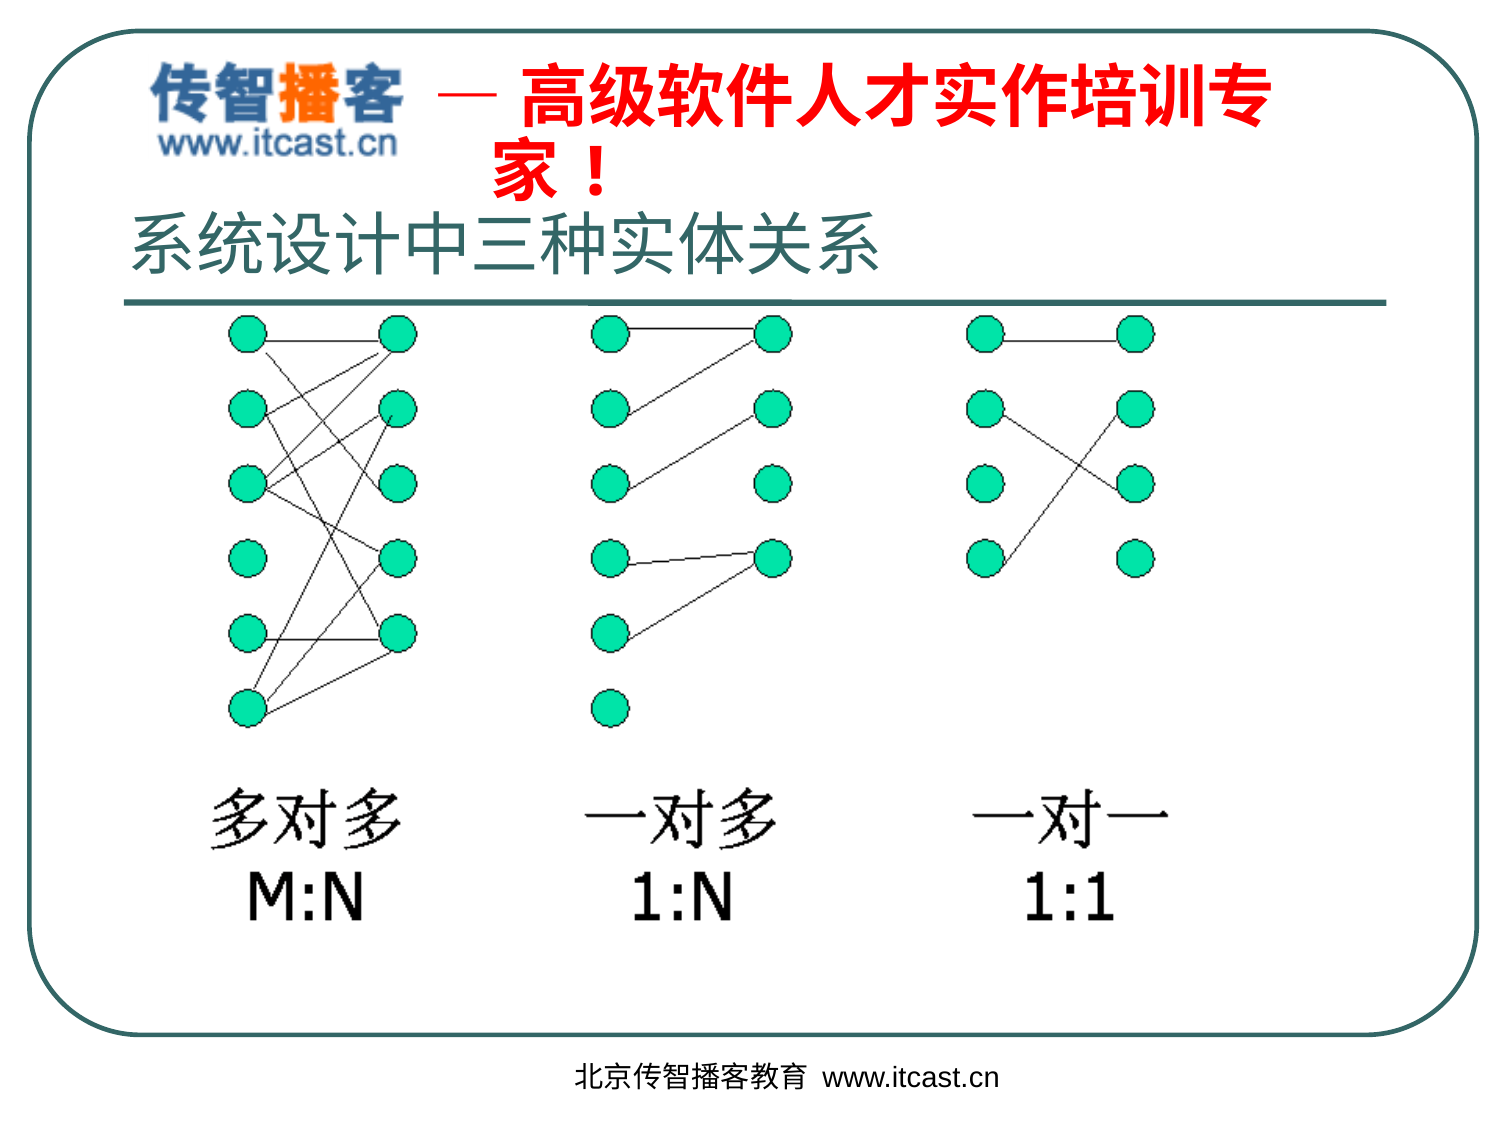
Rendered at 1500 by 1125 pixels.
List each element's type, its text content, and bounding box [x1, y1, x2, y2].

footer 北京传智播客教育 www.itcast.cn [549, 1050, 1025, 1125]
title 系统设计中三种实体关系 [112, 54, 1375, 291]
picture [191, 314, 1187, 945]
